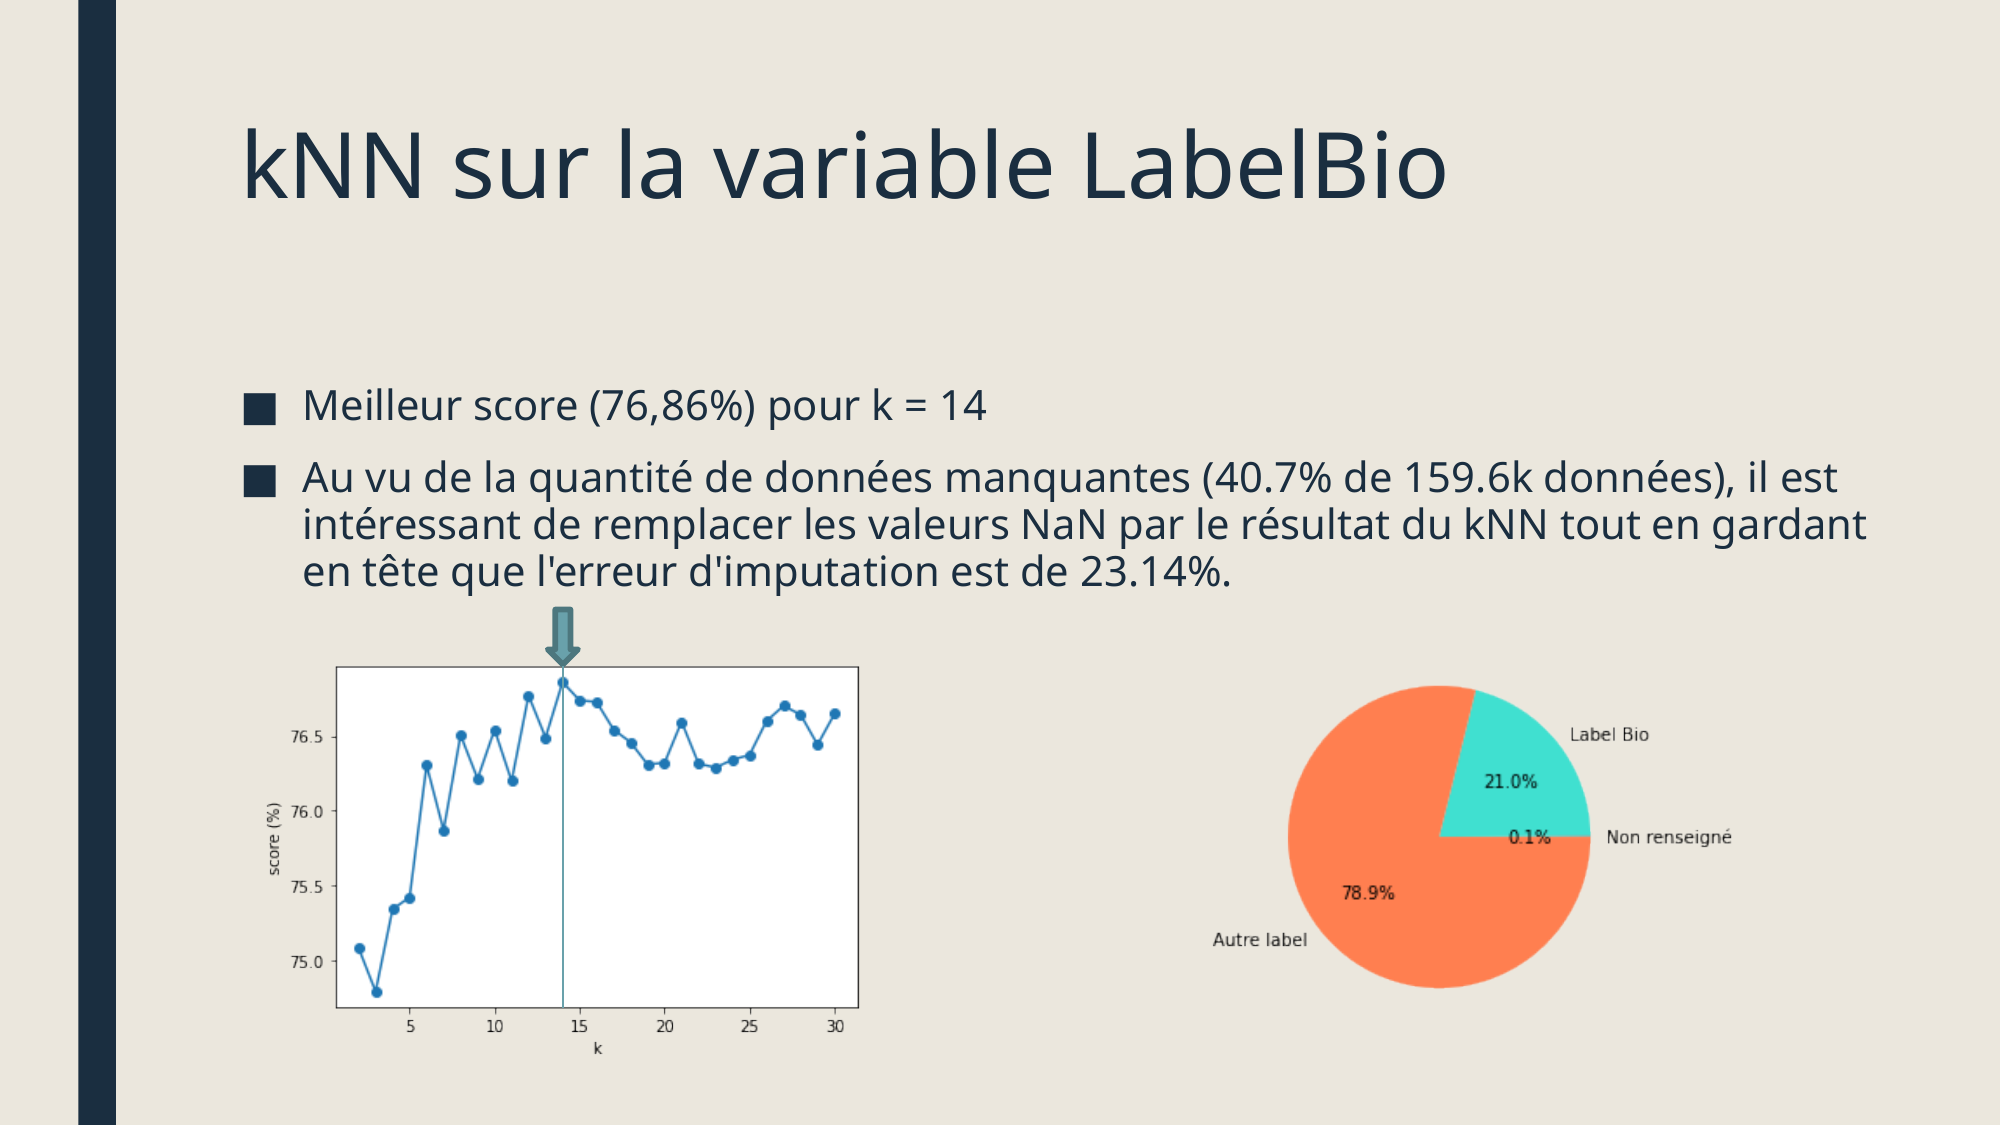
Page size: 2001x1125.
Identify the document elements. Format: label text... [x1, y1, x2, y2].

list Meilleur score (76,86%) pour k = 14 Au vu de la quantité de données manquantes (40.7% de 159.6k données), il est intéressant de remplacer les valeurs NaN par le résultat du kNN tout en gardant en tête que l'erreur d'imputation est de 23.14%. [225, 375, 1919, 963]
title kNN sur la variable LabelBio [225, 112, 1800, 357]
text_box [256, 609, 869, 1067]
picture [1201, 636, 1744, 1039]
